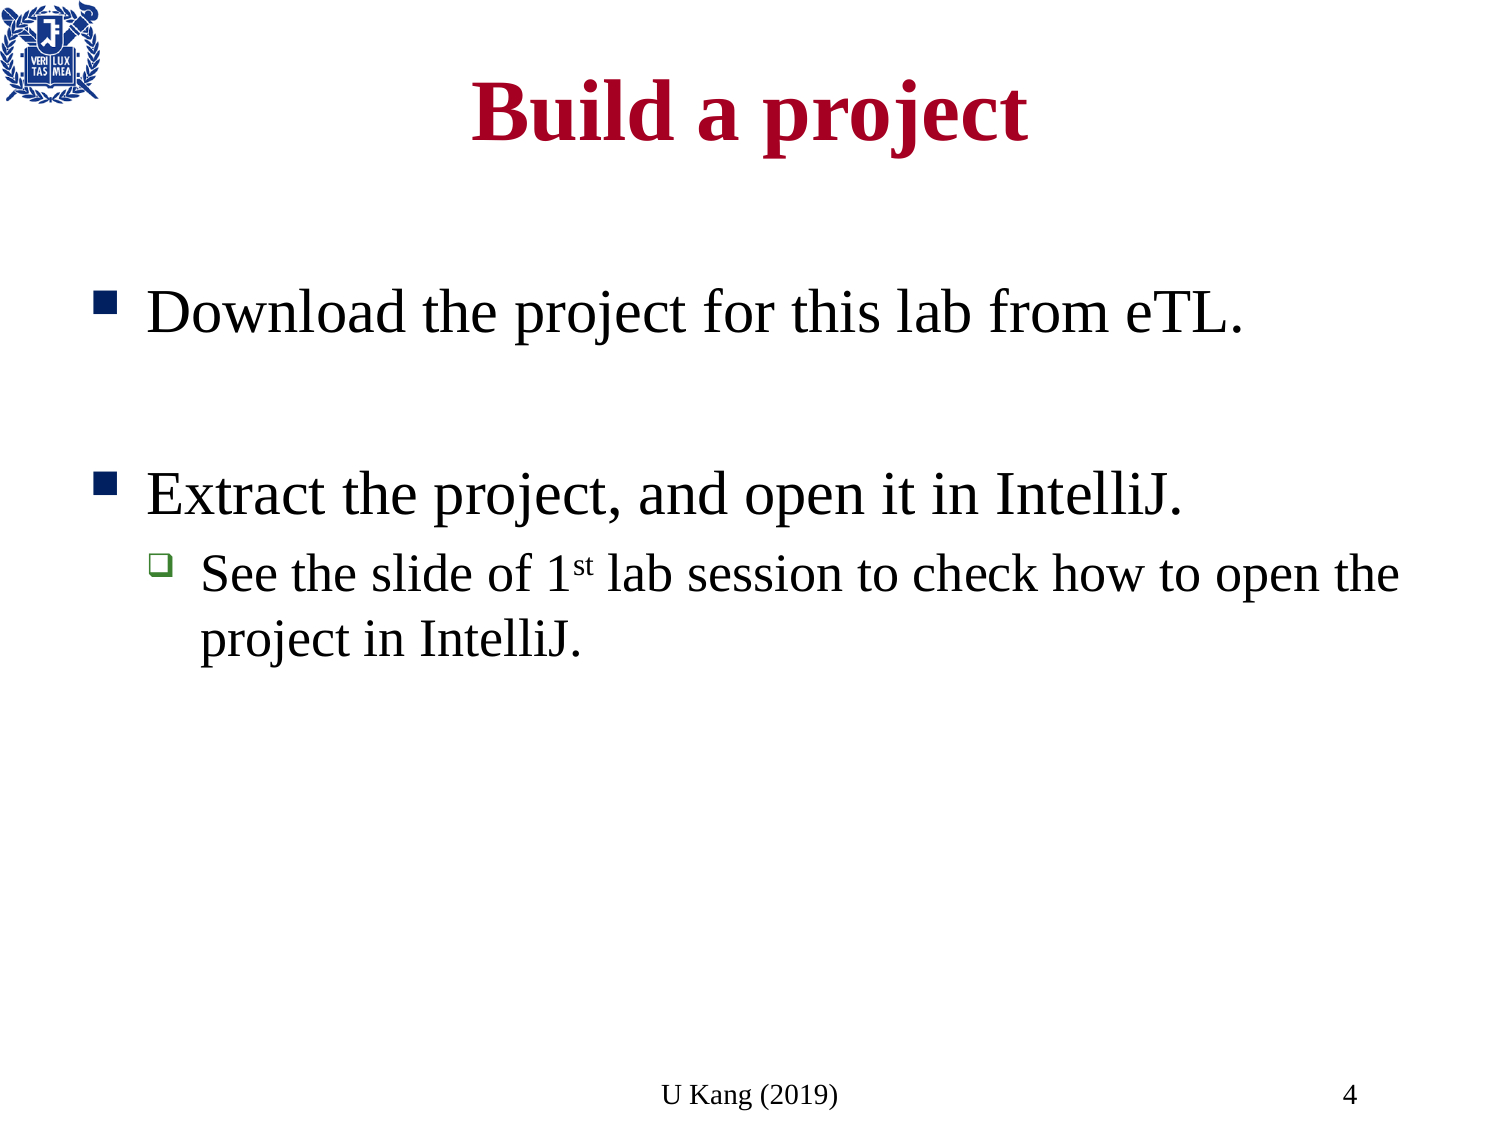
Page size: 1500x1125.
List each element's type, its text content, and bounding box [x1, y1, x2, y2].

picture [0, 0, 100, 104]
title Build a project [75, 45, 1425, 233]
list Download the project for this lab from eTL. Extract the project, and open it in IntelliJ. See the slide of 1st lab session to check how to open the project in IntelliJ. [75, 262, 1425, 1050]
